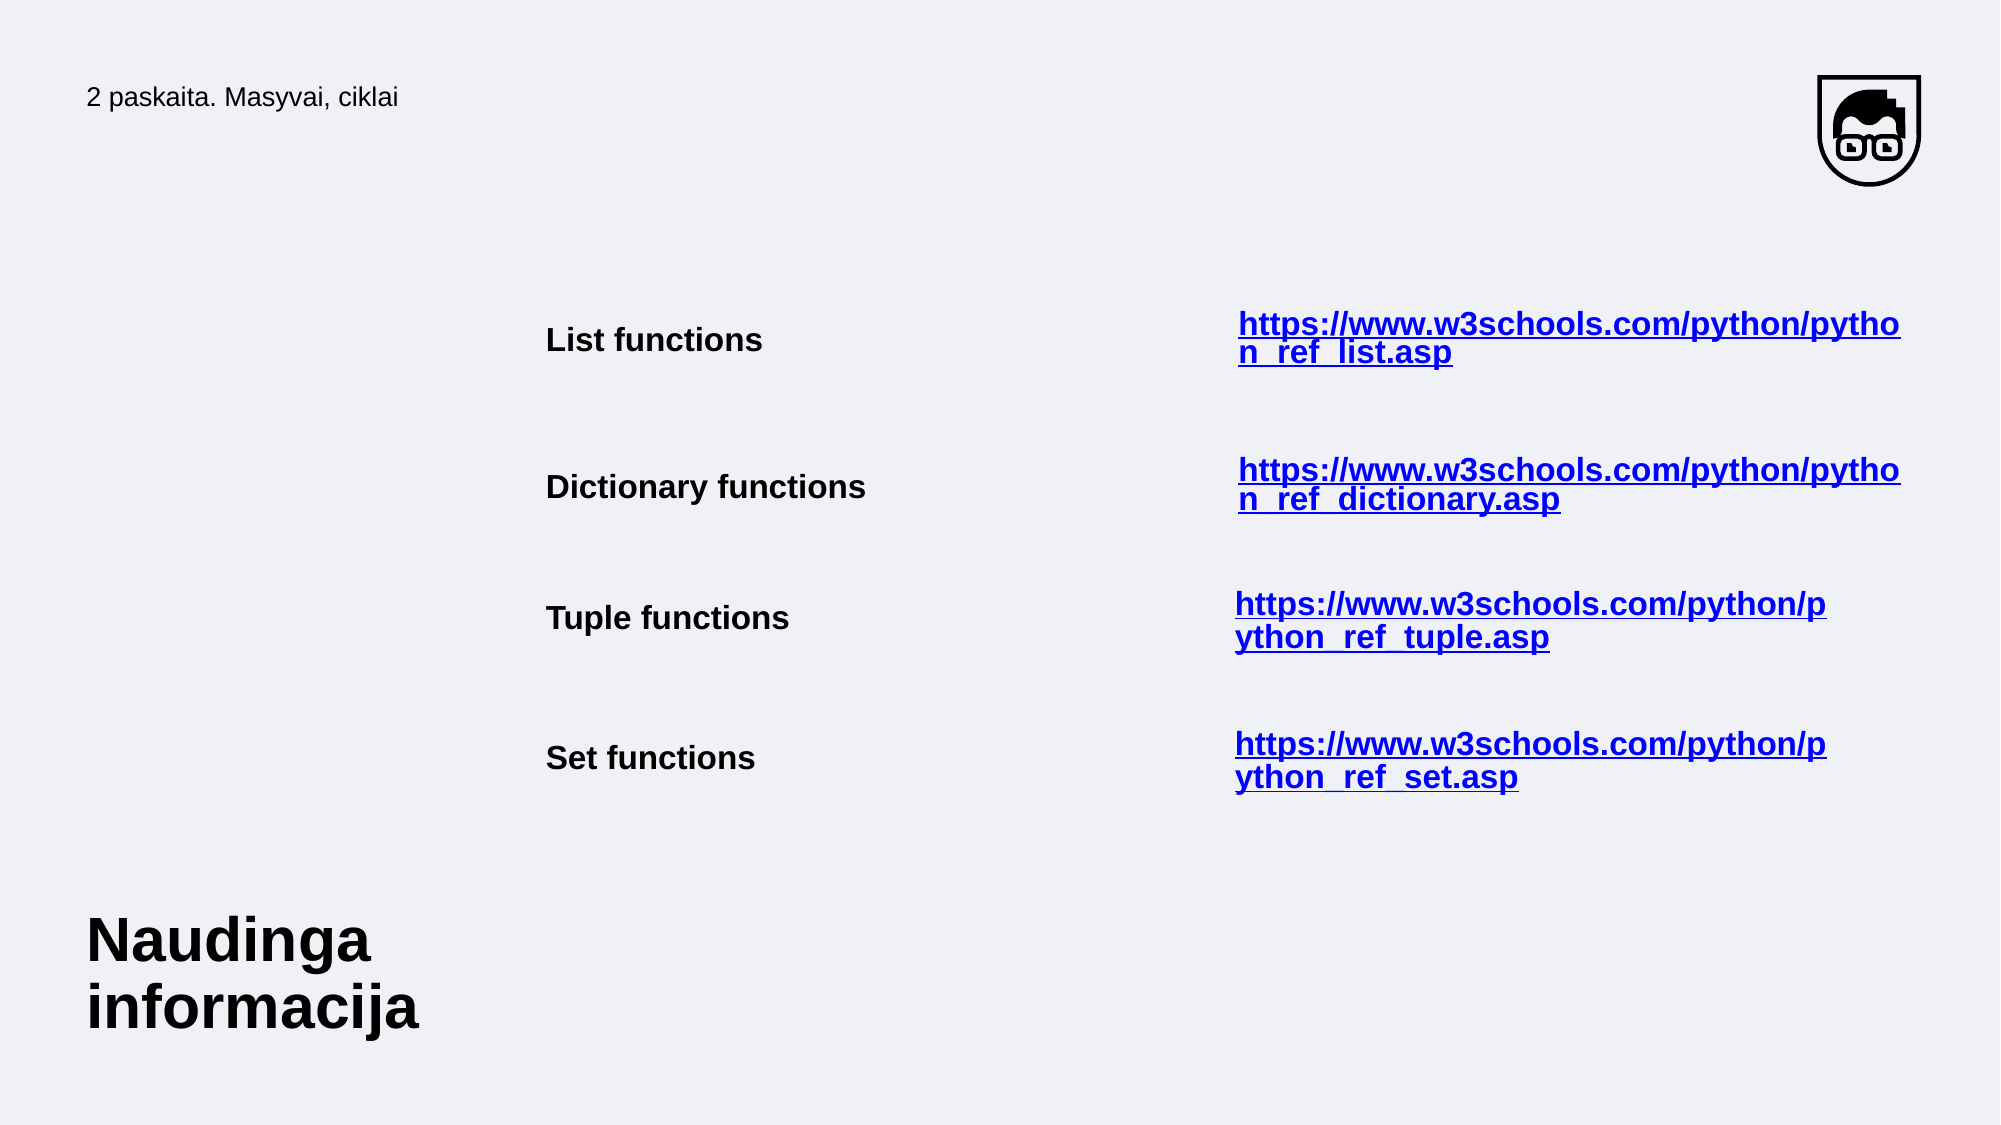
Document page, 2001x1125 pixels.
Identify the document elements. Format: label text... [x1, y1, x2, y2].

text_box https://www.w3schools.com/python/python_ref_set.asp [1227, 714, 1843, 770]
text_box Tuple functions [538, 593, 1154, 645]
text_box https://www.w3schools.com/python/python_ref_tuple.asp [1227, 574, 1843, 630]
text_box Set functions [538, 733, 1154, 785]
text_box Naudinga informacija [78, 899, 463, 1050]
text_box Dictionary functions [538, 462, 1154, 513]
text_box List functions [538, 315, 1154, 367]
text_box 2 paskaita. Masyvai, ciklai [78, 75, 1000, 120]
text_box https://www.w3schools.com/python/python_ref_list.asp [1230, 298, 1921, 350]
text_box https://www.w3schools.com/python/python_ref_dictionary.asp [1230, 445, 1921, 496]
